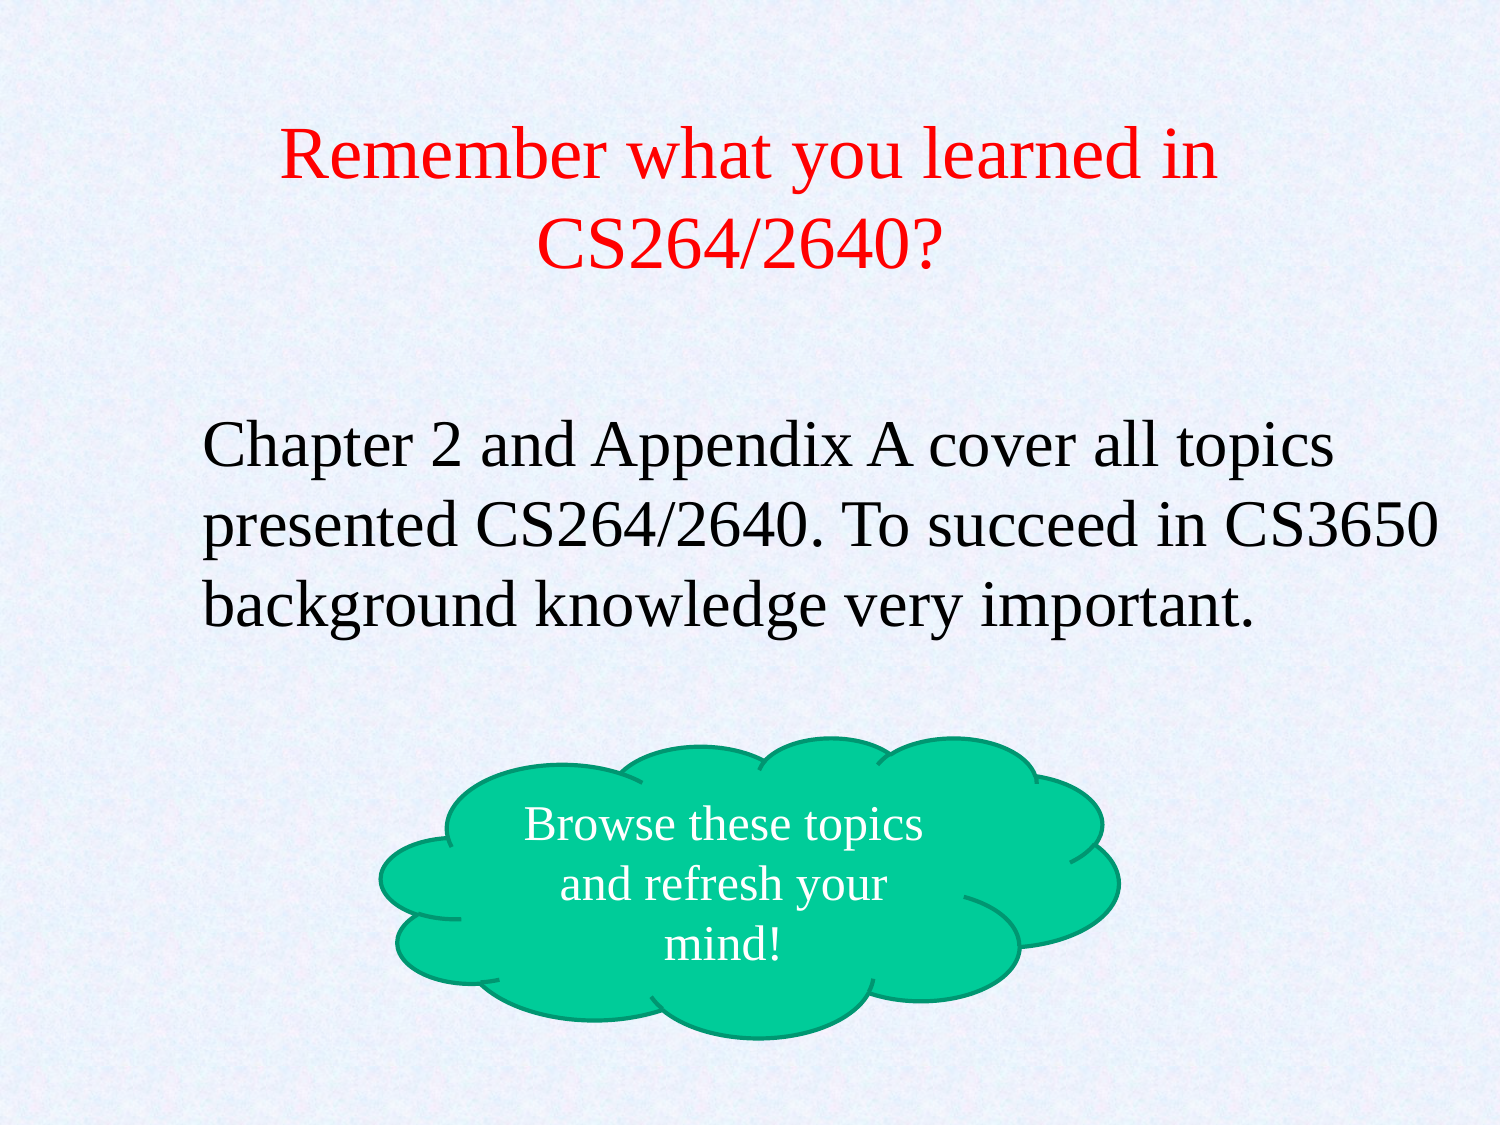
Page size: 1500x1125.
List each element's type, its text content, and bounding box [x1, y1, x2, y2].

text_box Browse these topics and refresh your mind! [378, 736, 1122, 1041]
title Remember what you learned in CS264/2640? [112, 99, 1388, 288]
list Chapter 2 and Appendix A cover all topics presented CS264/2640. To succeed in CS3650 background knowledge very important. [187, 391, 1500, 675]
